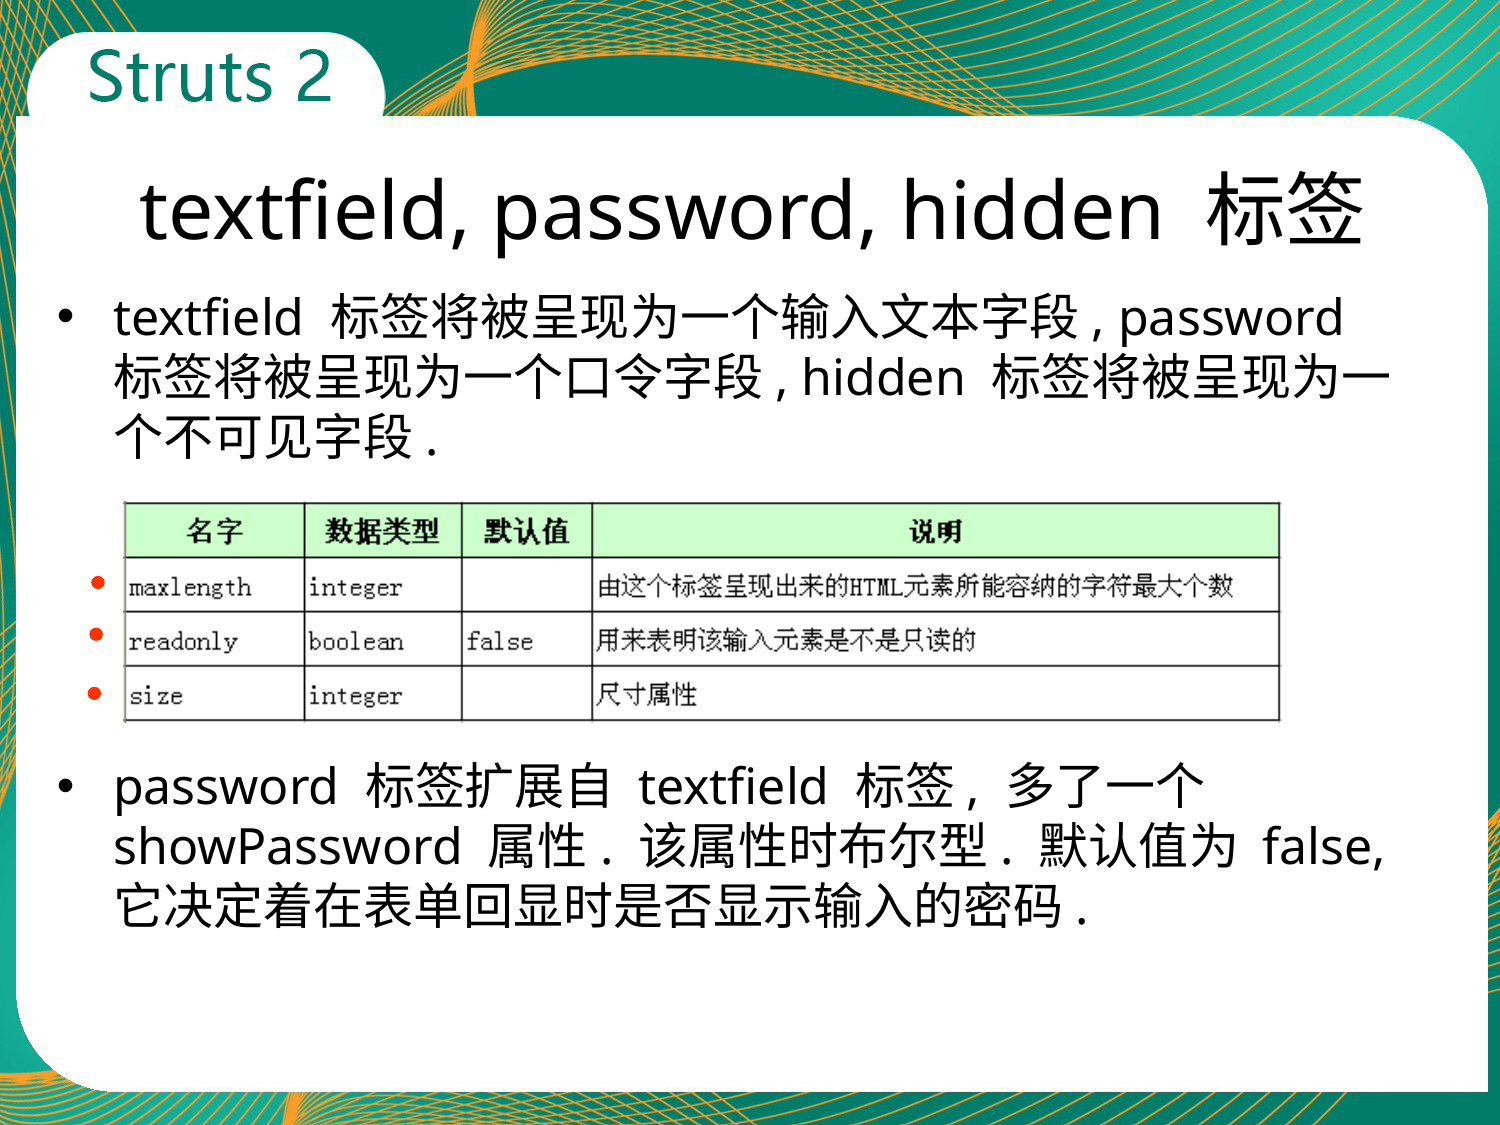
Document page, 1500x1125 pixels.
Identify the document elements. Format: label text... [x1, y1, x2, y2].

title textfield, password, hidden 标签 [47, 113, 1459, 302]
picture [0, 0, 1500, 1125]
text_box [91, 576, 104, 589]
text_box [88, 687, 101, 700]
text_box [90, 628, 103, 641]
list textfield 标签将被呈现为一个输入文本字段, password 标签将被呈现为一个口令字段, hidden 标签将被呈现为一个不可见字段. password 标签扩展自 textfield 标签, 多了一个 showPassword 属性. 该属性时布尔型. 默认值为 false, 它决定着在表单回显时是否显示输入的密码. [41, 277, 1436, 998]
